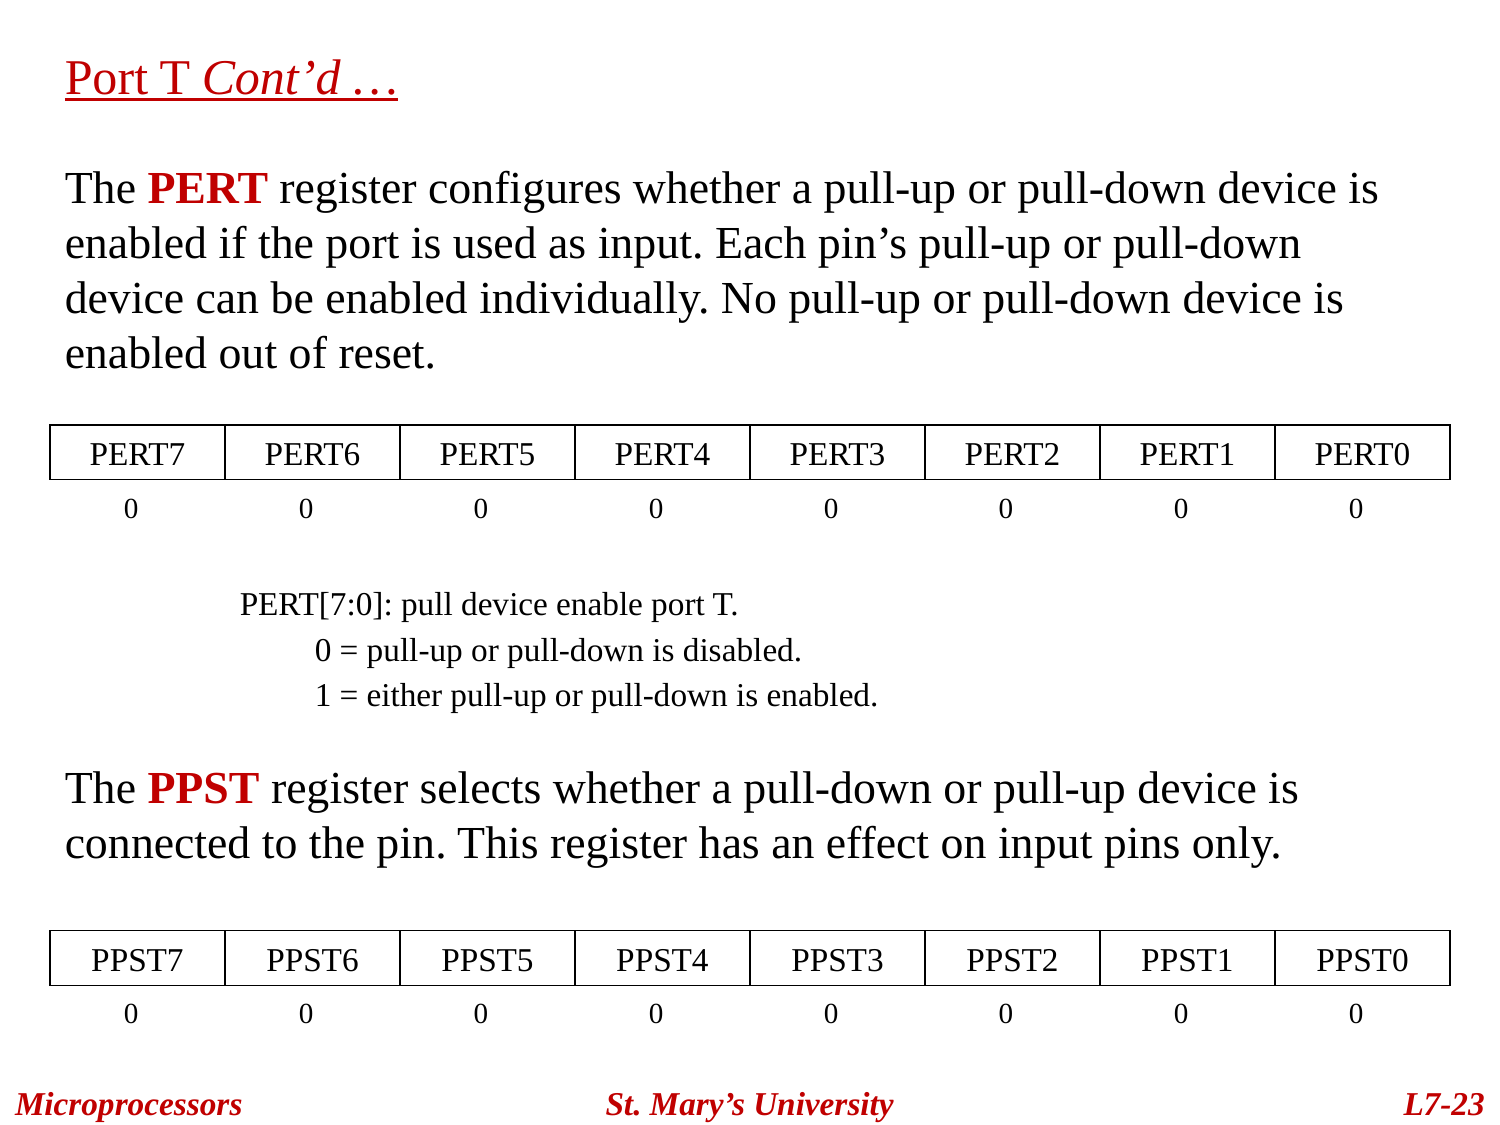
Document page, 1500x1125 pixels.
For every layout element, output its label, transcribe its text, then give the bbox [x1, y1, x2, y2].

text_box 0 [799, 987, 863, 1038]
text_box 0 [624, 987, 688, 1038]
text_box PPST1 [1100, 930, 1275, 986]
footer St. Mary’s University [512, 1074, 988, 1125]
text_box PERT4 [575, 424, 750, 480]
text_box 0 [274, 987, 338, 1038]
text_box PPST4 [575, 930, 750, 986]
text_box PPST3 [750, 930, 924, 986]
text_box The PERT register configures whether a pull-up or pull-down device is enabled if the port is used as input. Each pin’s pull-up or pull-down device can be enabled individually. No pull-up or pull-down device is enabled out of reset. [49, 149, 1413, 385]
text_box PERT1 [1100, 424, 1275, 480]
text_box PPST0 [1275, 930, 1450, 986]
text_box PERT6 [225, 424, 399, 480]
text_box 0 [974, 481, 1038, 532]
text_box PERT3 [750, 424, 924, 480]
text_box PERT[7:0]: pull device enable port T. 0 = pull-up or pull-down is disabled. 1 = either pull-up or pull-down is enabled. [225, 574, 1325, 721]
text_box The PPST register selects whether a pull-down or pull-up device is connected to the pin. This register has an effect on input pins only. [49, 749, 1413, 875]
text_box 0 [99, 987, 163, 1038]
text_box 0 [449, 987, 513, 1038]
text_box PERT2 [924, 424, 1100, 480]
text_box PPST5 [399, 930, 575, 986]
text_box 0 [274, 481, 338, 532]
text_box PPST7 [50, 930, 225, 986]
text_box PERT0 [1275, 424, 1450, 480]
text_box Port T Cont’d … [49, 37, 1413, 113]
text_box 0 [1149, 987, 1213, 1038]
slide_number L7-23 [1262, 1074, 1500, 1125]
text_box 0 [1324, 987, 1388, 1038]
text_box PPST2 [924, 930, 1100, 986]
text_box PPST6 [225, 930, 399, 986]
text_box PERT7 [50, 424, 225, 480]
text_box 0 [974, 987, 1038, 1038]
text_box 0 [449, 481, 513, 532]
text_box 0 [1149, 481, 1213, 532]
text_box 0 [799, 481, 863, 532]
text_box 0 [1324, 481, 1388, 532]
text_box 0 [99, 481, 163, 532]
text_box 0 [624, 481, 688, 532]
text_box PERT5 [399, 424, 575, 480]
slide_number Microprocessors [0, 1074, 301, 1125]
